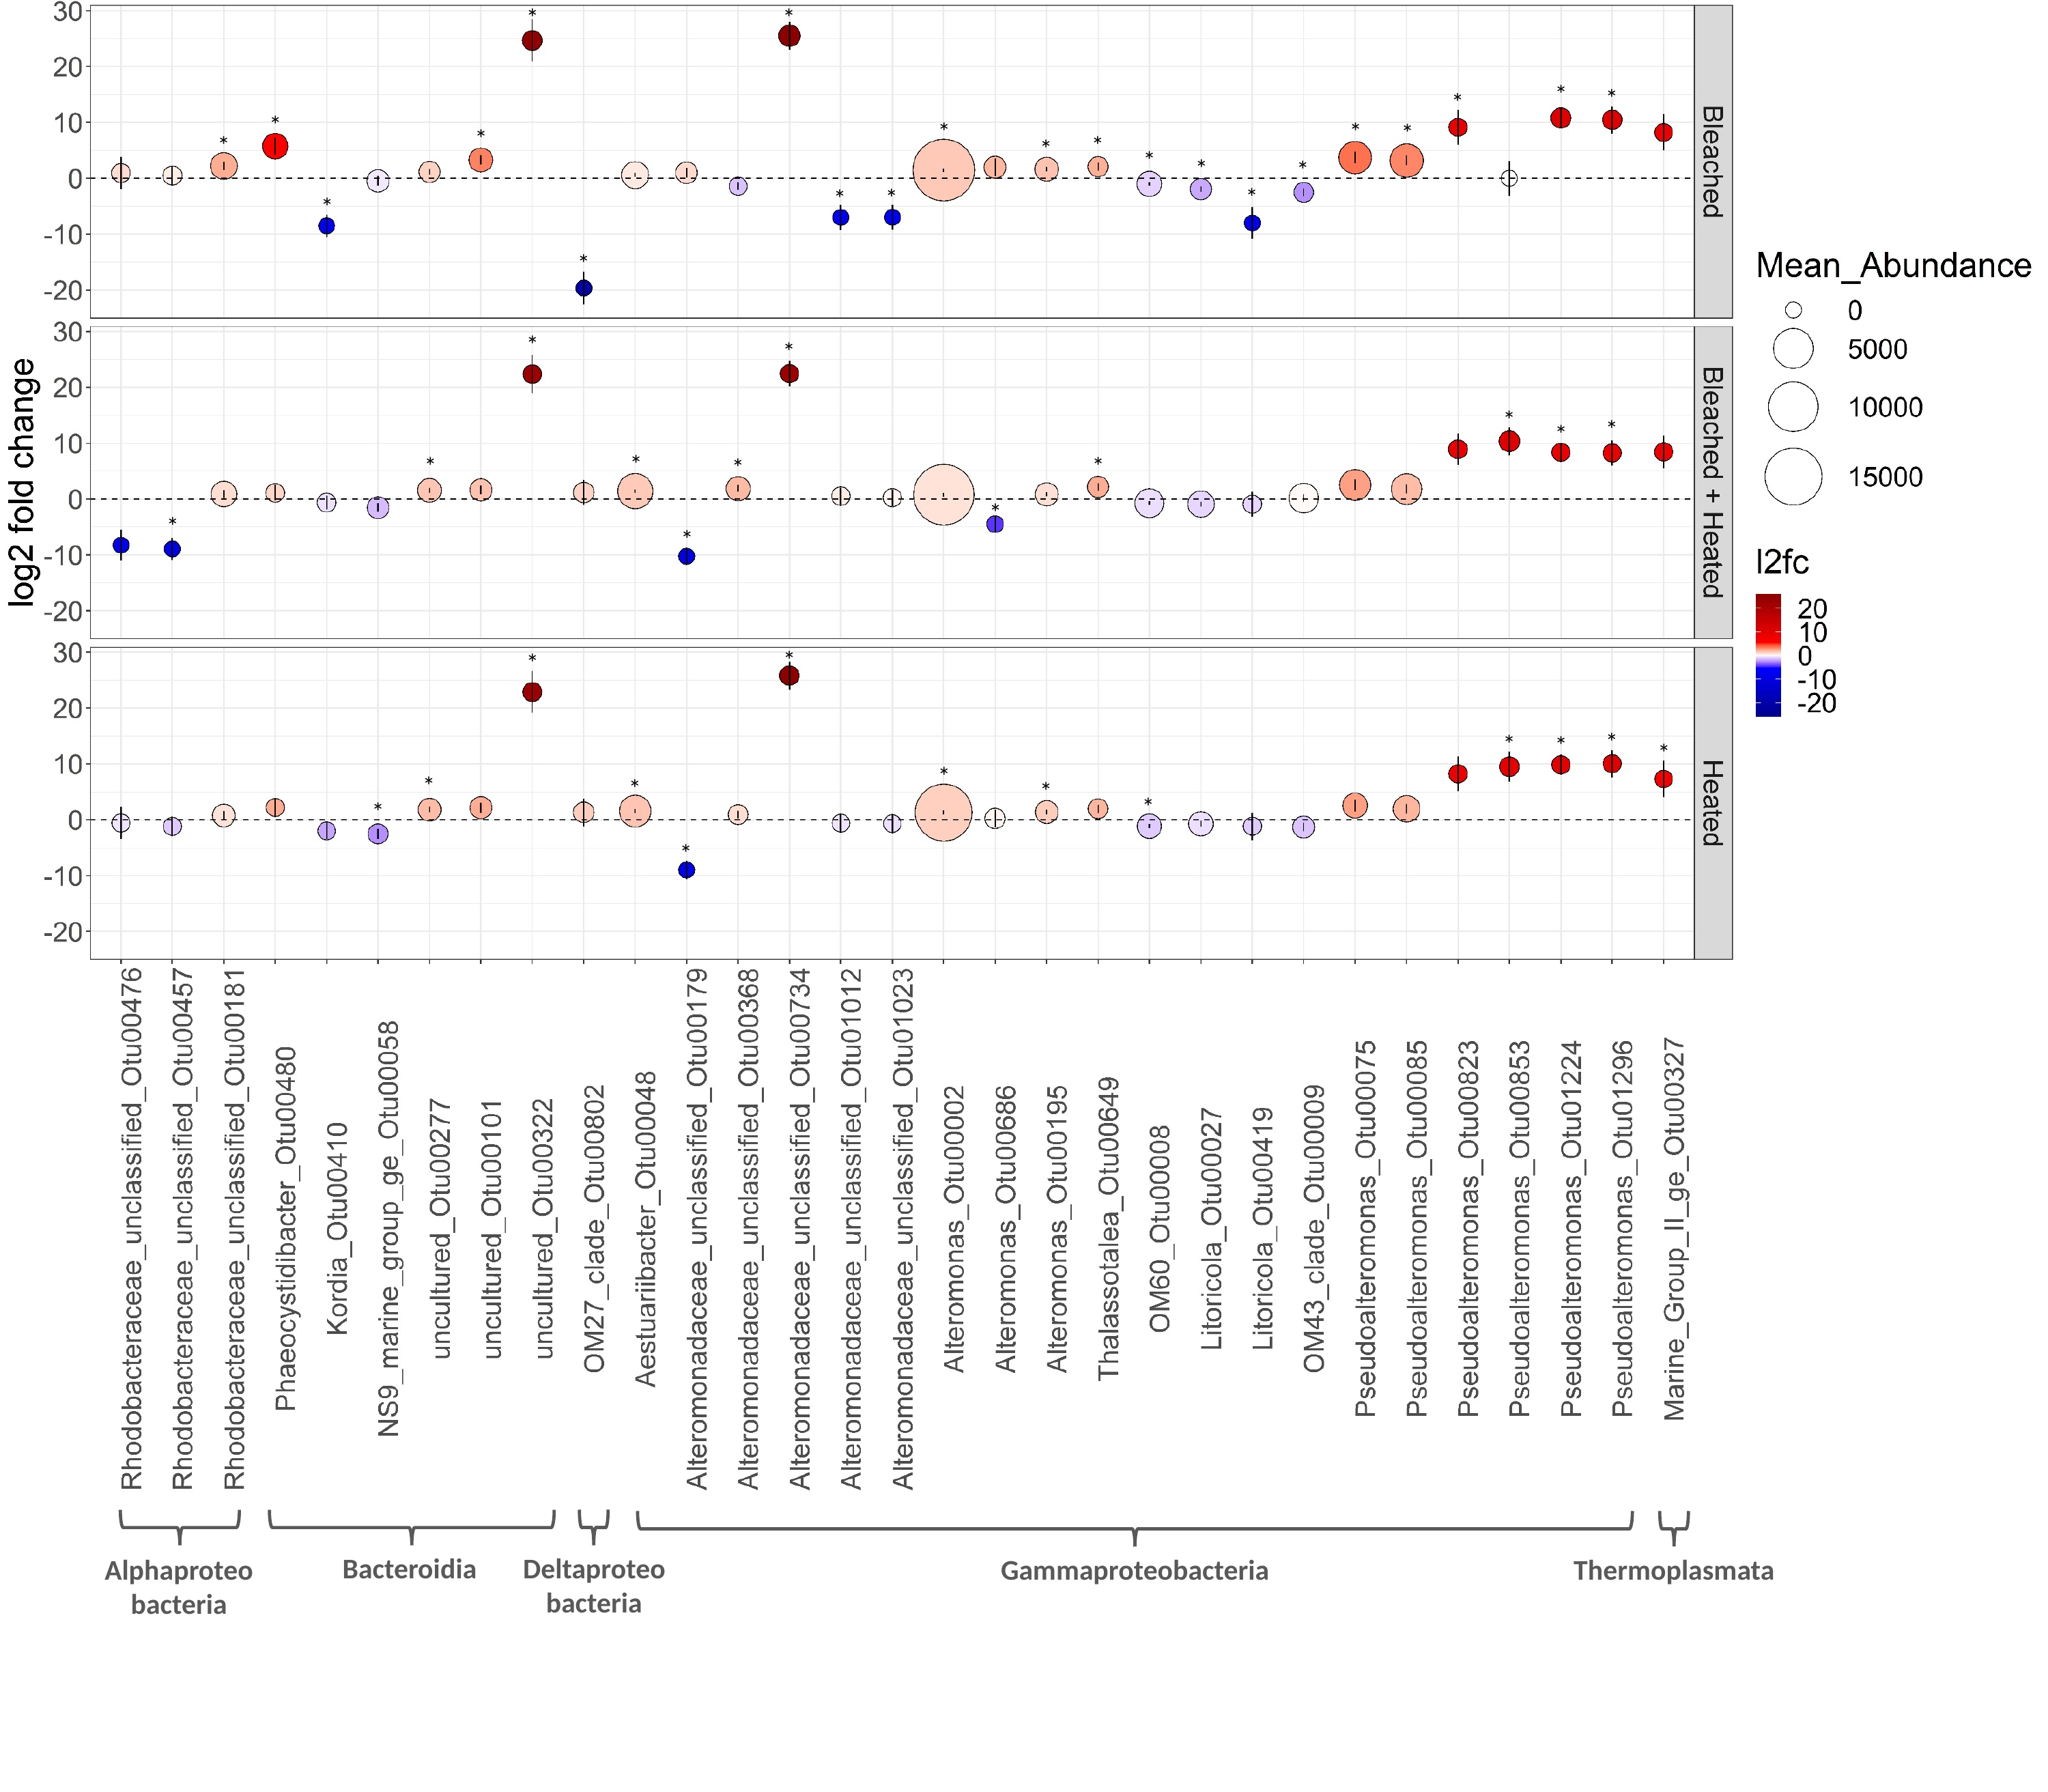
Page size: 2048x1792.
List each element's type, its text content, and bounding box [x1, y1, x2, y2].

text_box [593, 1534, 595, 1545]
text_box Thermoplasmata [1520, 1546, 1827, 1591]
text_box [1133, 1534, 1137, 1547]
text_box Deltaproteobacteria [509, 1545, 680, 1624]
text_box [178, 1534, 181, 1546]
text_box Alphaproteobacteria [91, 1546, 266, 1625]
text_box Bacteroidia [331, 1545, 488, 1590]
text_box [410, 1534, 413, 1545]
text_box [1673, 1534, 1675, 1547]
picture [0, 0, 2048, 1534]
text_box Gammaproteobacteria [982, 1546, 1288, 1591]
